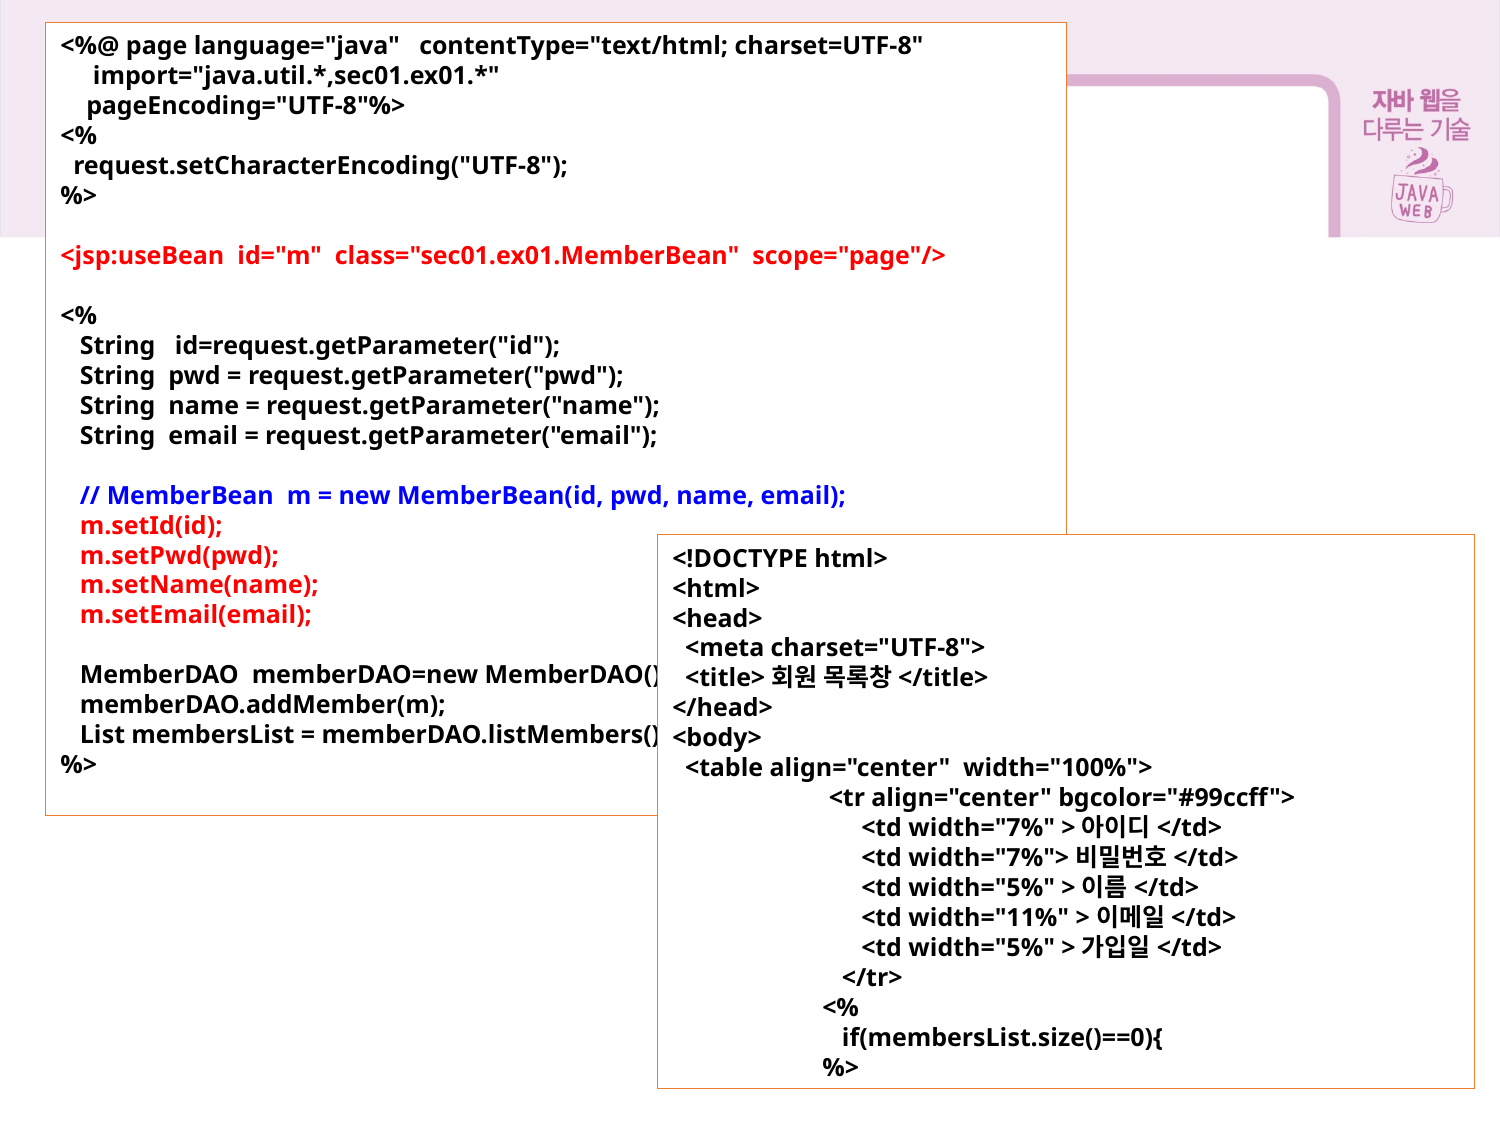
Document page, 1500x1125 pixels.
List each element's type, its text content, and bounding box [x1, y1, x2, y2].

picture [0, 0, 1500, 1125]
text_box <%@ page language="java" contentType="text/html; charset=UTF-8" import="java.util.*,sec01.ex01.*" pageEncoding="UTF-8"%> <% request.setCharacterEncoding("UTF-8"); %> <jsp:useBean id="m" class="sec01.ex01.MemberBean" scope="page"/> <% String id=request.getParameter("id"); String pwd = request.getParameter("pwd"); String name = request.getParameter("name"); String email = request.getParameter("email"); // MemberBean m = new MemberBean(id, pwd, name, email); m.setId(id); m.setPwd(pwd); m.setName(name); m.setEmail(email); MemberDAO memberDAO=new MemberDAO(); memberDAO.addMember(m); List membersList = memberDAO.listMembers(); %> [45, 22, 1067, 816]
text_box <!DOCTYPE html> <html> <head> <meta charset="UTF-8"> <title>회원 목록창</title> </head> <body> <table align="center" width="100%"> <tr align="center" bgcolor="#99ccff"> <td width="7%" >아이디</td> <td width="7%">비밀번호</td> <td width="5%" >이름</td> <td width="11%" >이메일</td> <td width="5%" >가입일</td> </tr> <% if(membersList.size()==0){ %> [657, 534, 1475, 1089]
text_box 13장 자바 코드를 없애는 액션 태그 [82, 0, 1133, 74]
